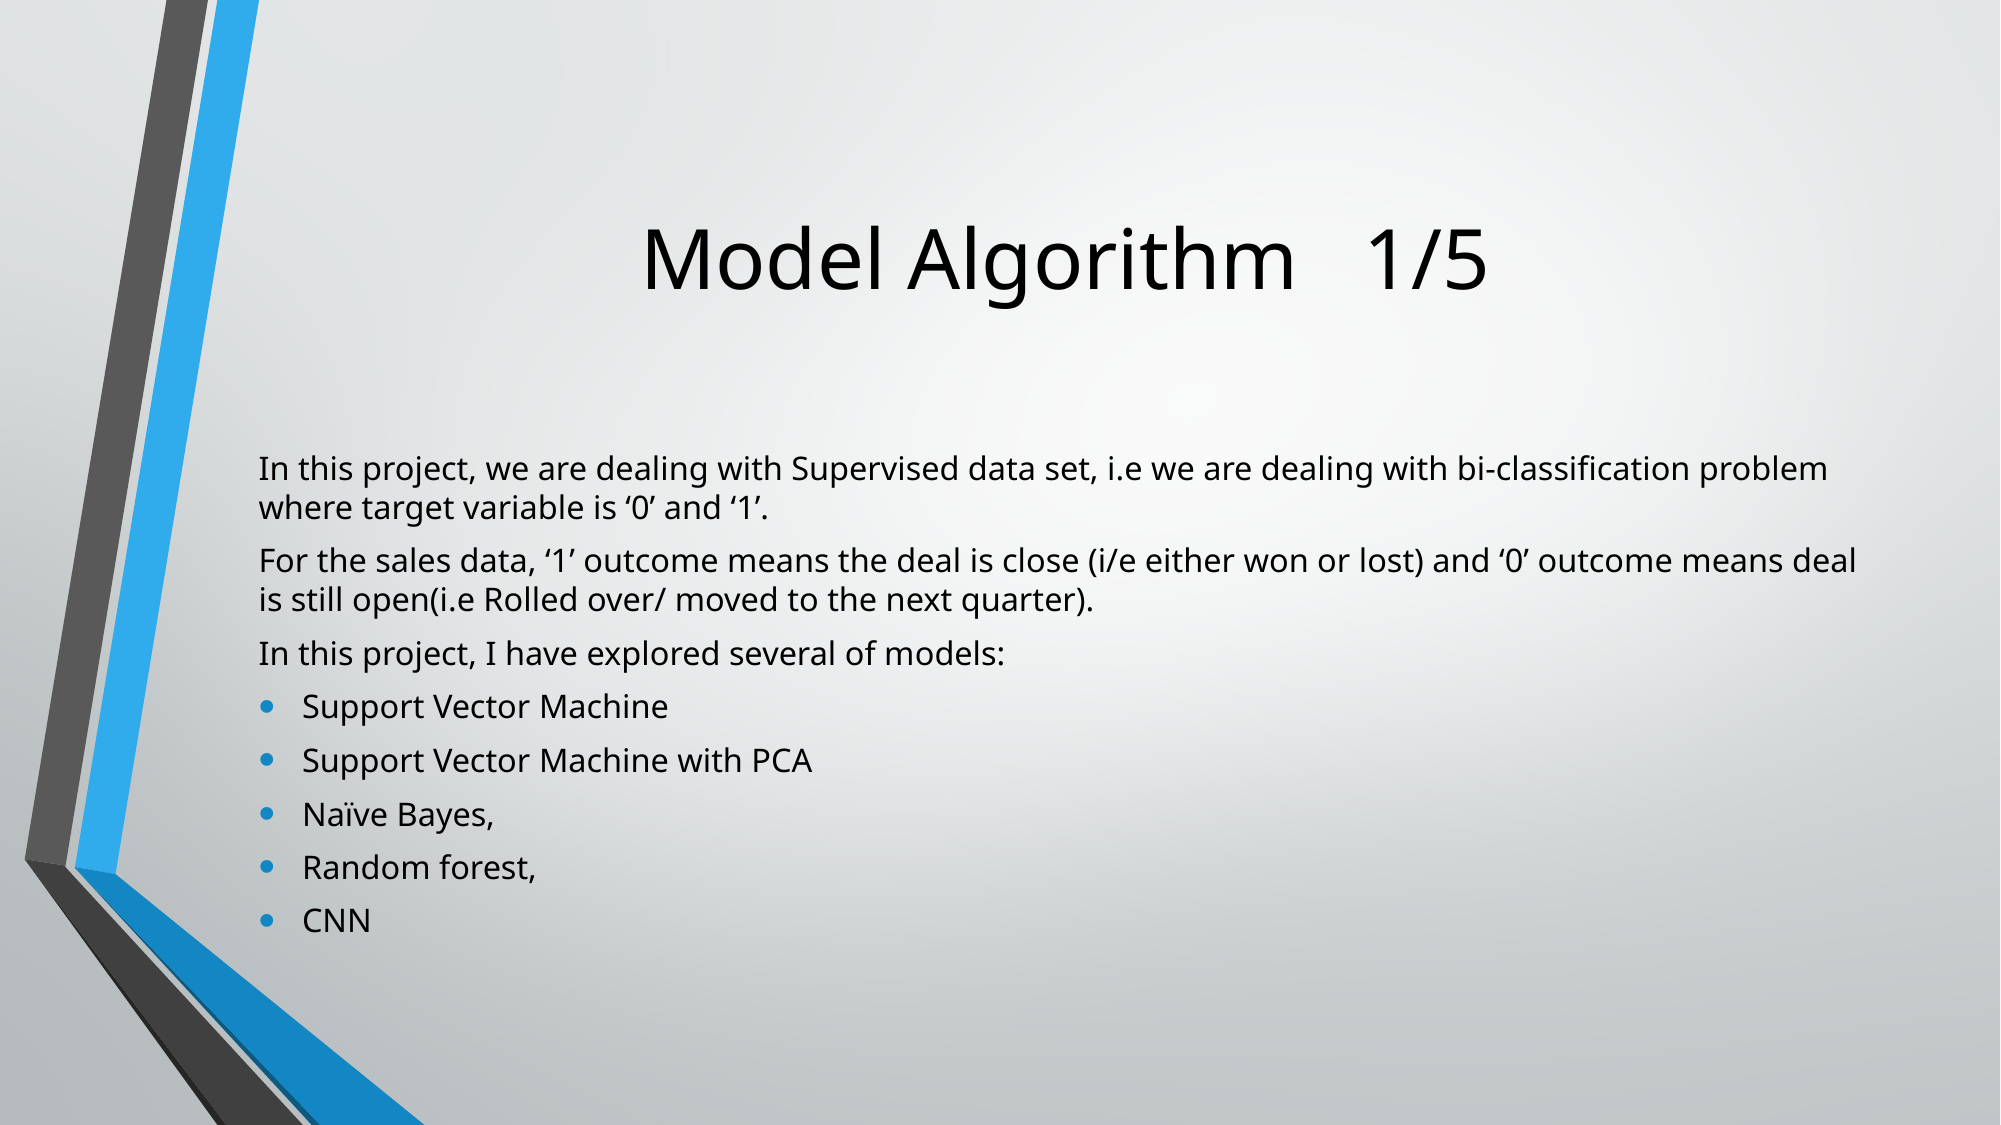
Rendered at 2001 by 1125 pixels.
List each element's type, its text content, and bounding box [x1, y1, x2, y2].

title Model Algorithm 1/5 [243, 112, 1887, 400]
list In this project, we are dealing with Supervised data set, i.e we are dealing with bi-classification problem where target variable is ‘0’ and ‘1’. For the sales data, ‘1’ outcome means the deal is close (i/e either won or lost) and ‘0’ outcome means deal is still open(i.e Rolled over/ moved to the next quarter). In this project, I have explored several of models: Support Vector Machine Support Vector Machine with PCA Naïve Bayes, Random forest, CNN [243, 437, 1887, 950]
